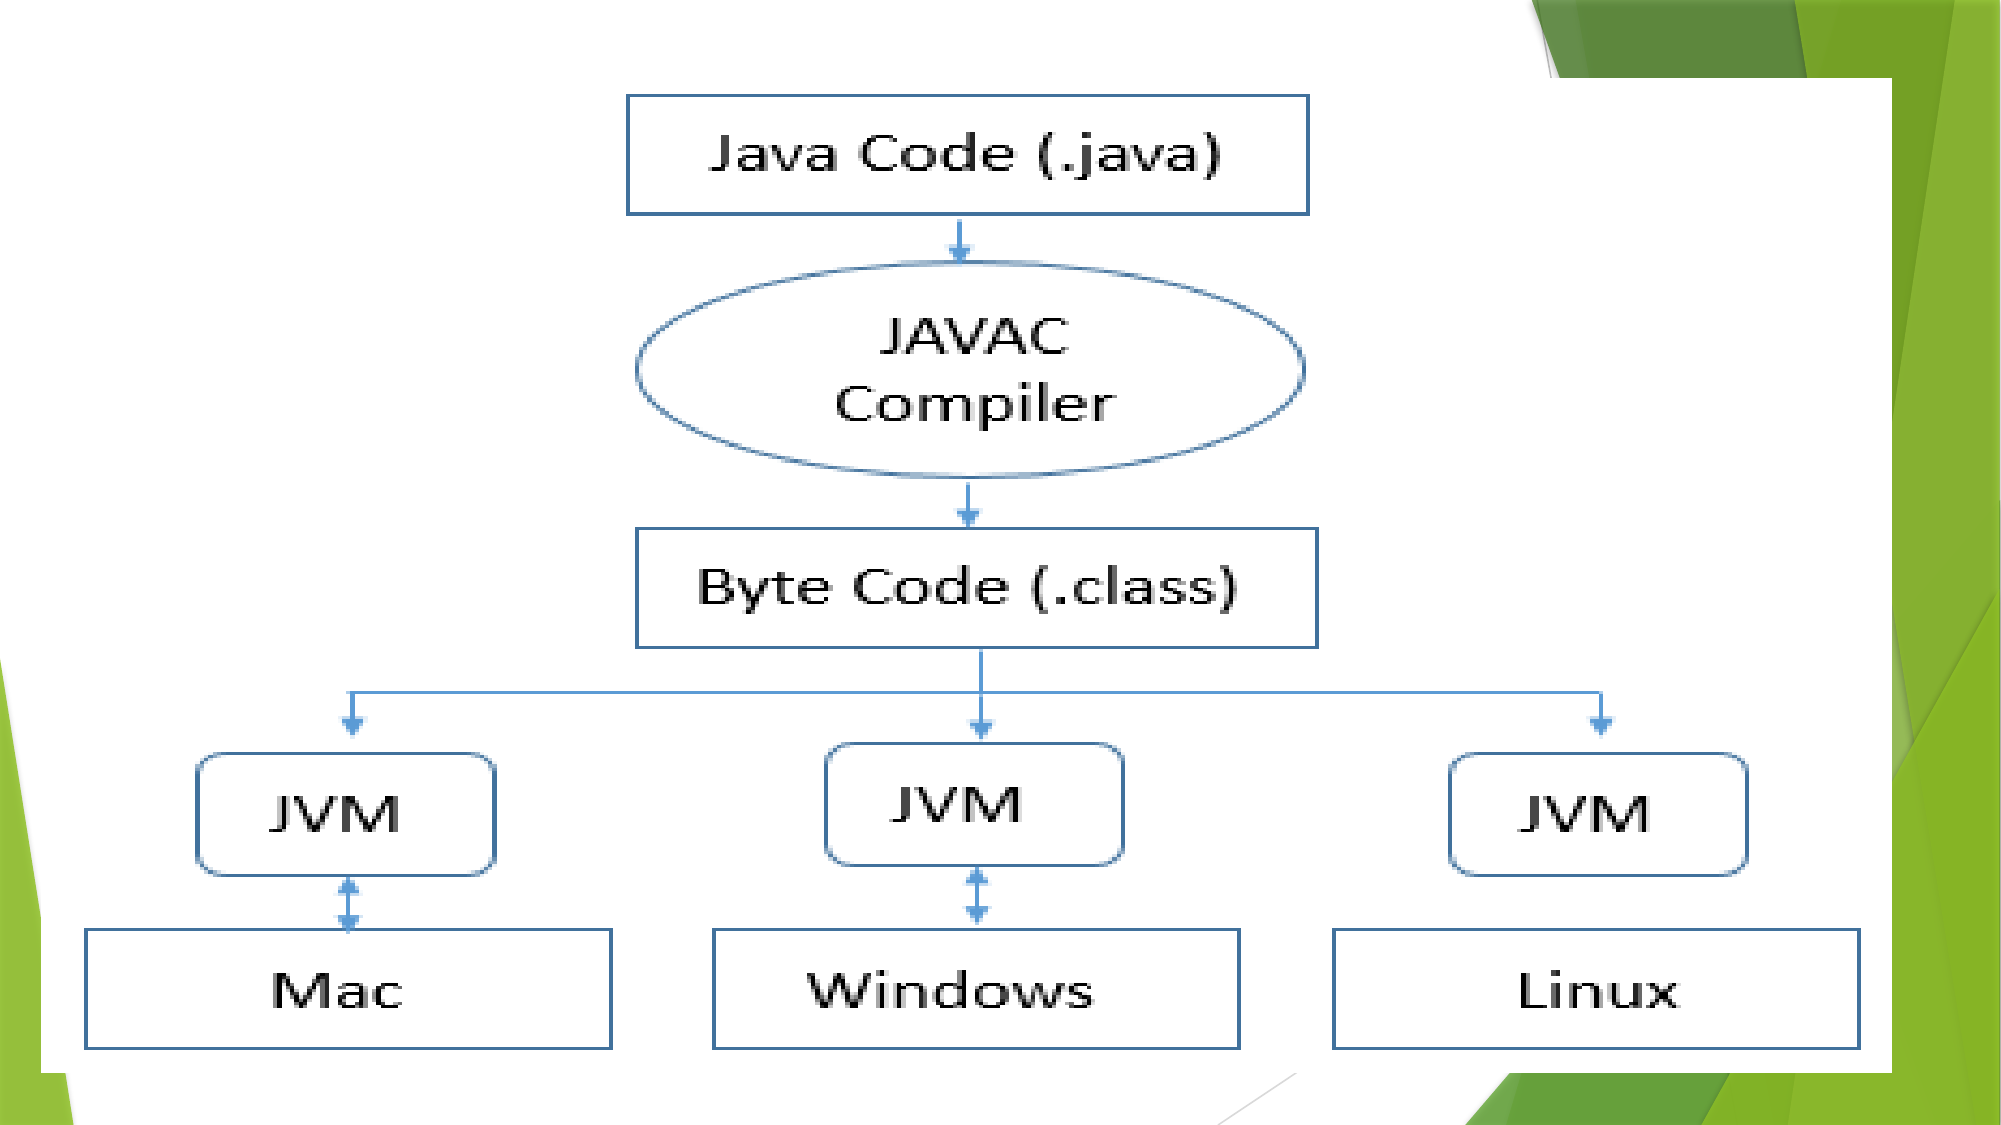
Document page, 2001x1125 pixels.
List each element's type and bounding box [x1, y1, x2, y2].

picture [40, 77, 1892, 1074]
